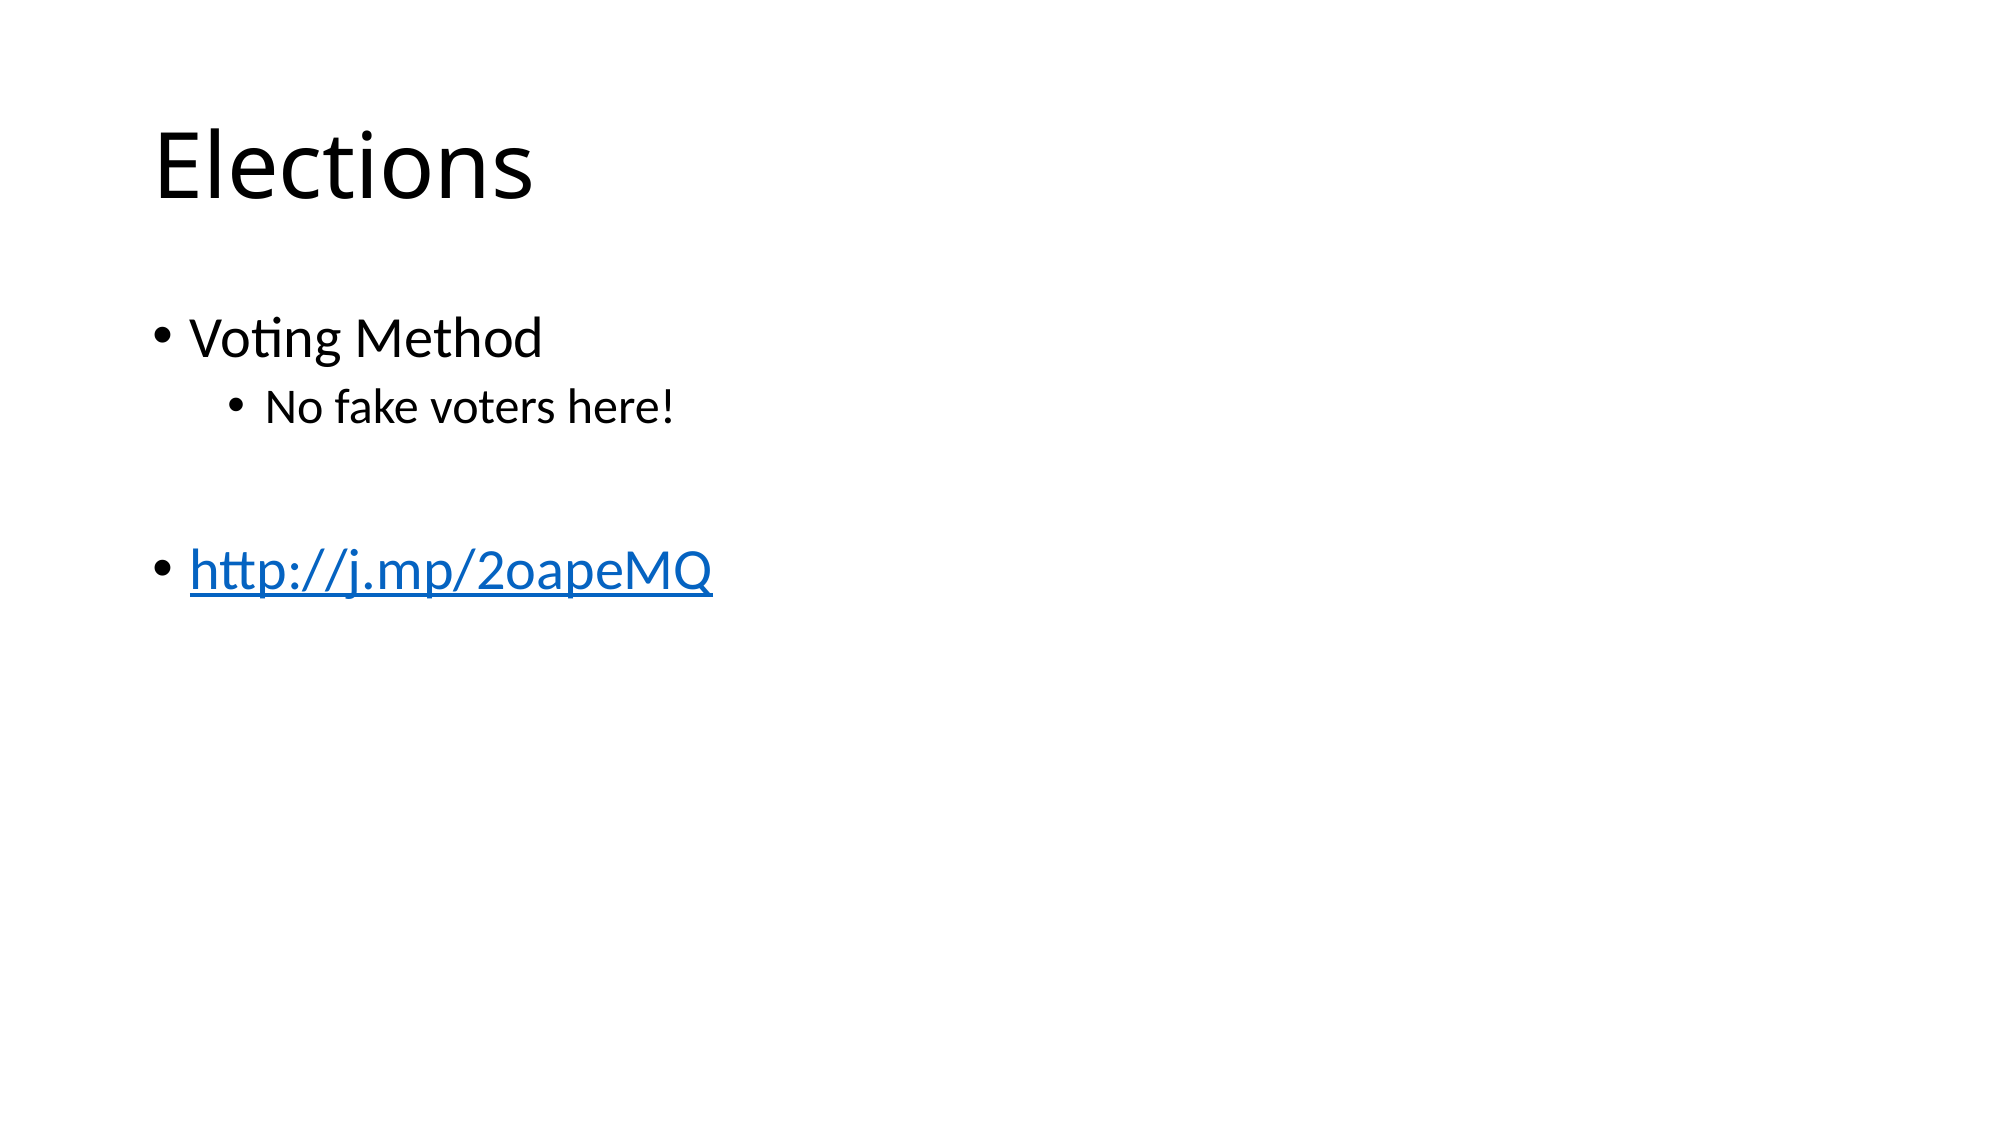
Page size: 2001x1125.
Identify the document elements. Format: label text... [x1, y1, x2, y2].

list Voting Method No fake voters here! http://j.mp/2oapeMQ [137, 299, 1863, 1014]
title Elections [137, 59, 1863, 278]
